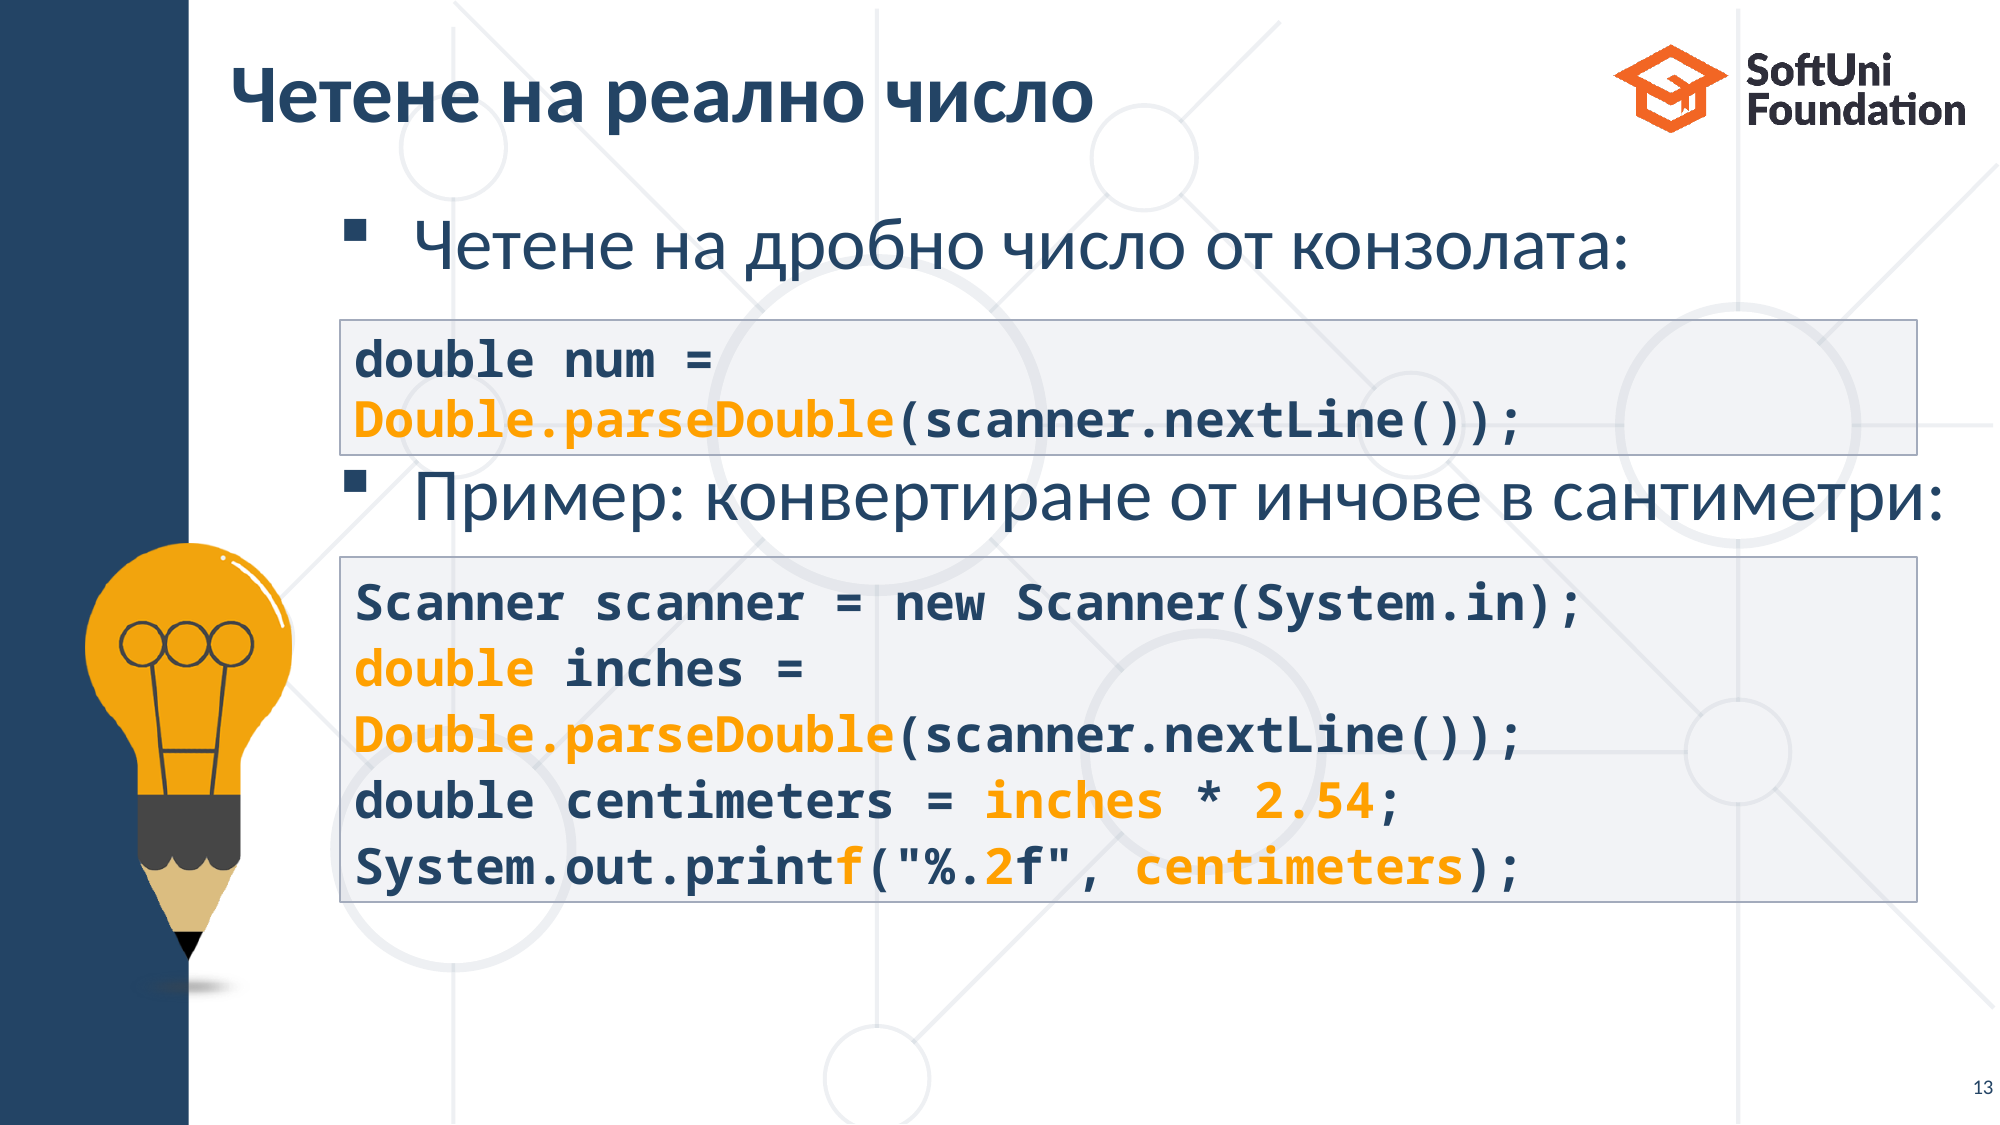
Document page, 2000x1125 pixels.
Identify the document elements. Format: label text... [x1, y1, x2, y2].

slide_number 13 [1929, 1070, 2000, 1103]
text_box double num = Double.parseDouble(scanner.nextLine()); [340, 320, 1918, 455]
title Четене на реално число [212, 16, 1591, 162]
text_box Scanner scanner = new Scanner(System.in); double inches = Double.parseDouble(scanner.nextLine()); double centimeters = inches * 2.54; System.out.printf("%.2f", centimeters); [340, 557, 1918, 902]
picture [85, 543, 292, 1003]
list Четене на дробно число от конзолата: Пример: конвертиране от инчове в сантиметри: [321, 183, 1968, 1050]
picture [1613, 44, 1965, 133]
